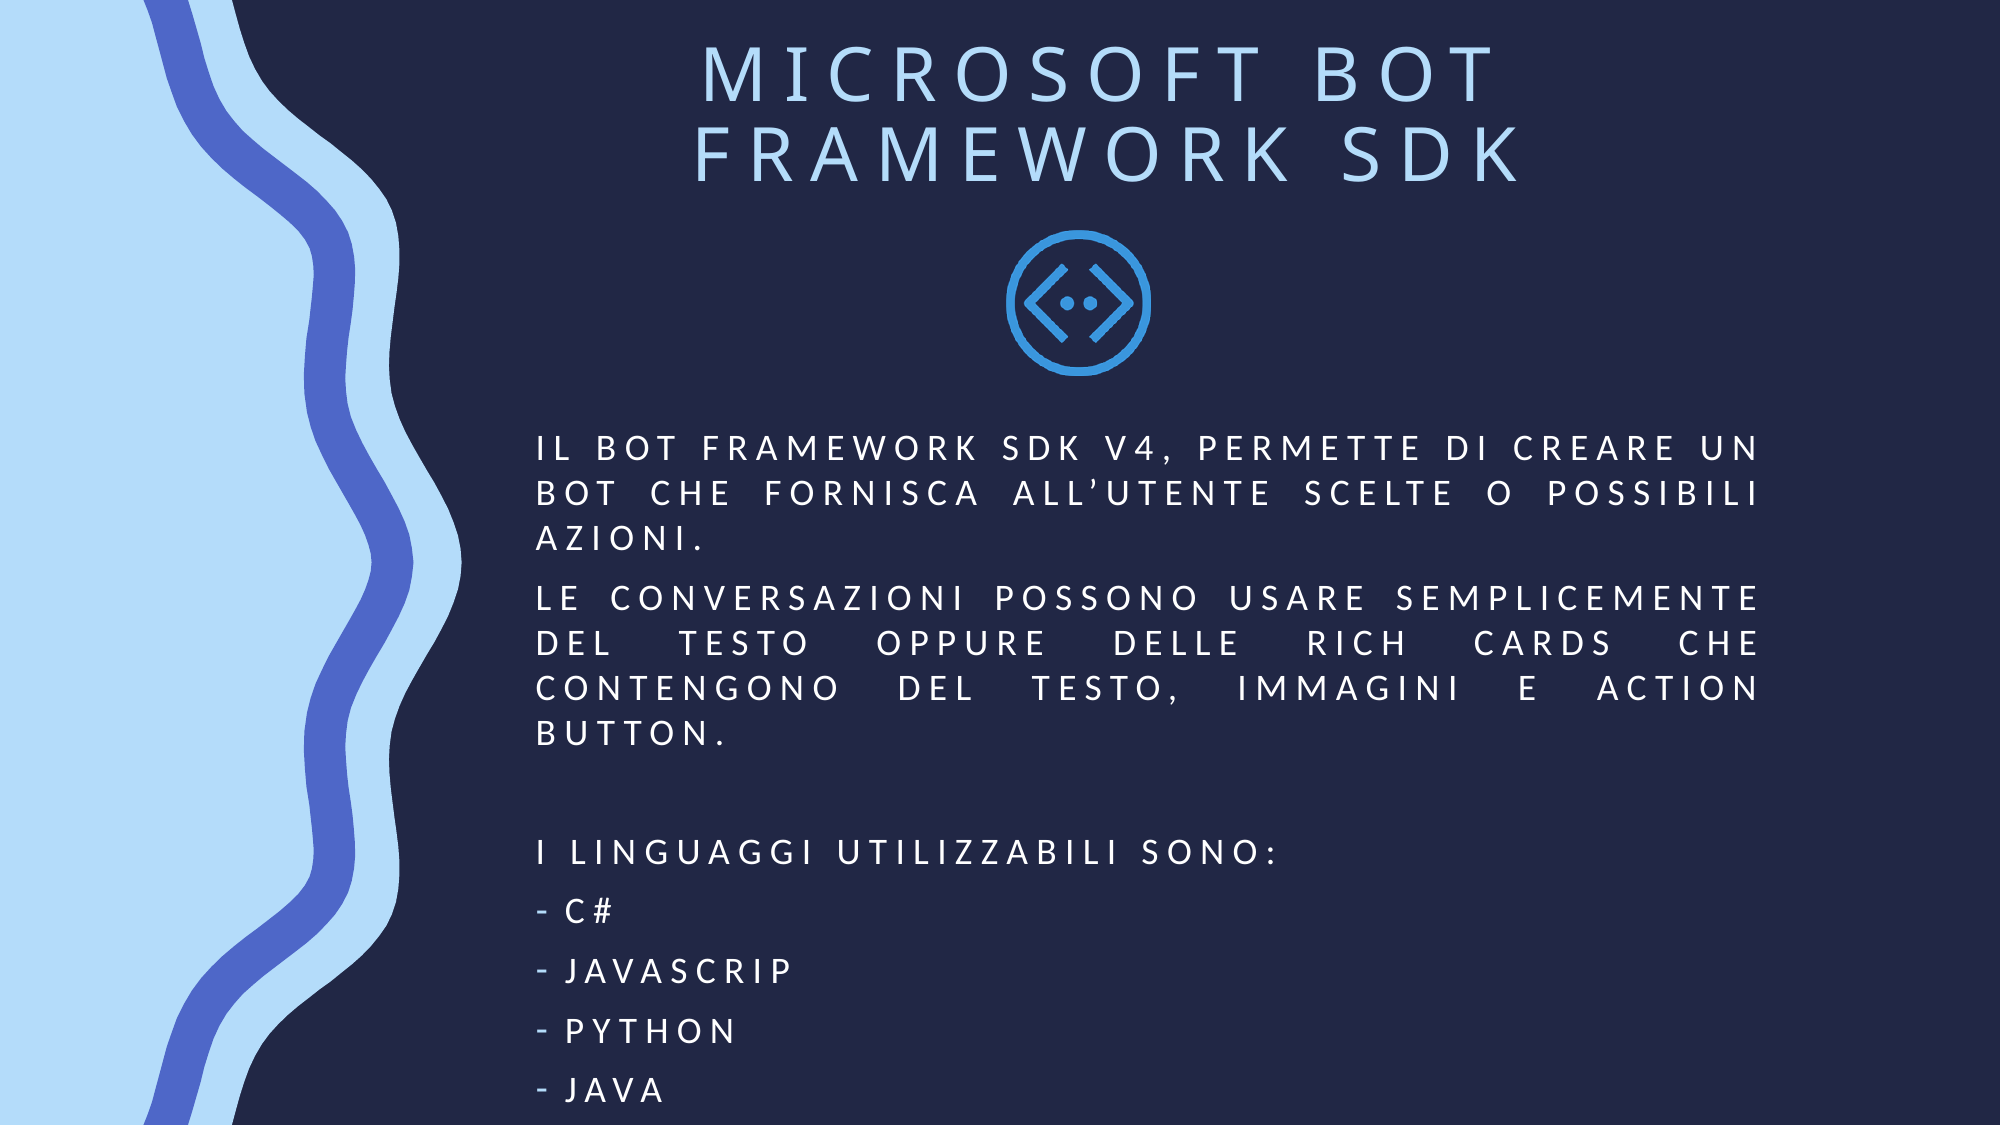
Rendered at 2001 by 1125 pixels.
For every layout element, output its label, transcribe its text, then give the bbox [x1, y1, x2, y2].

picture [993, 222, 1171, 384]
title Microsoft bot framework sdk [451, 25, 1758, 206]
list Il Bot Framework SDK v4, permette di creare un bot che fornisca all’utente scelte o possibili azioni. Le conversazioni possono usare semplicemente del testo oppure delle rich cards che contengono del testo, immagini e action button. I linguaggi utilizzabili sono: C# JavaScrip Python Java [520, 415, 1782, 1110]
